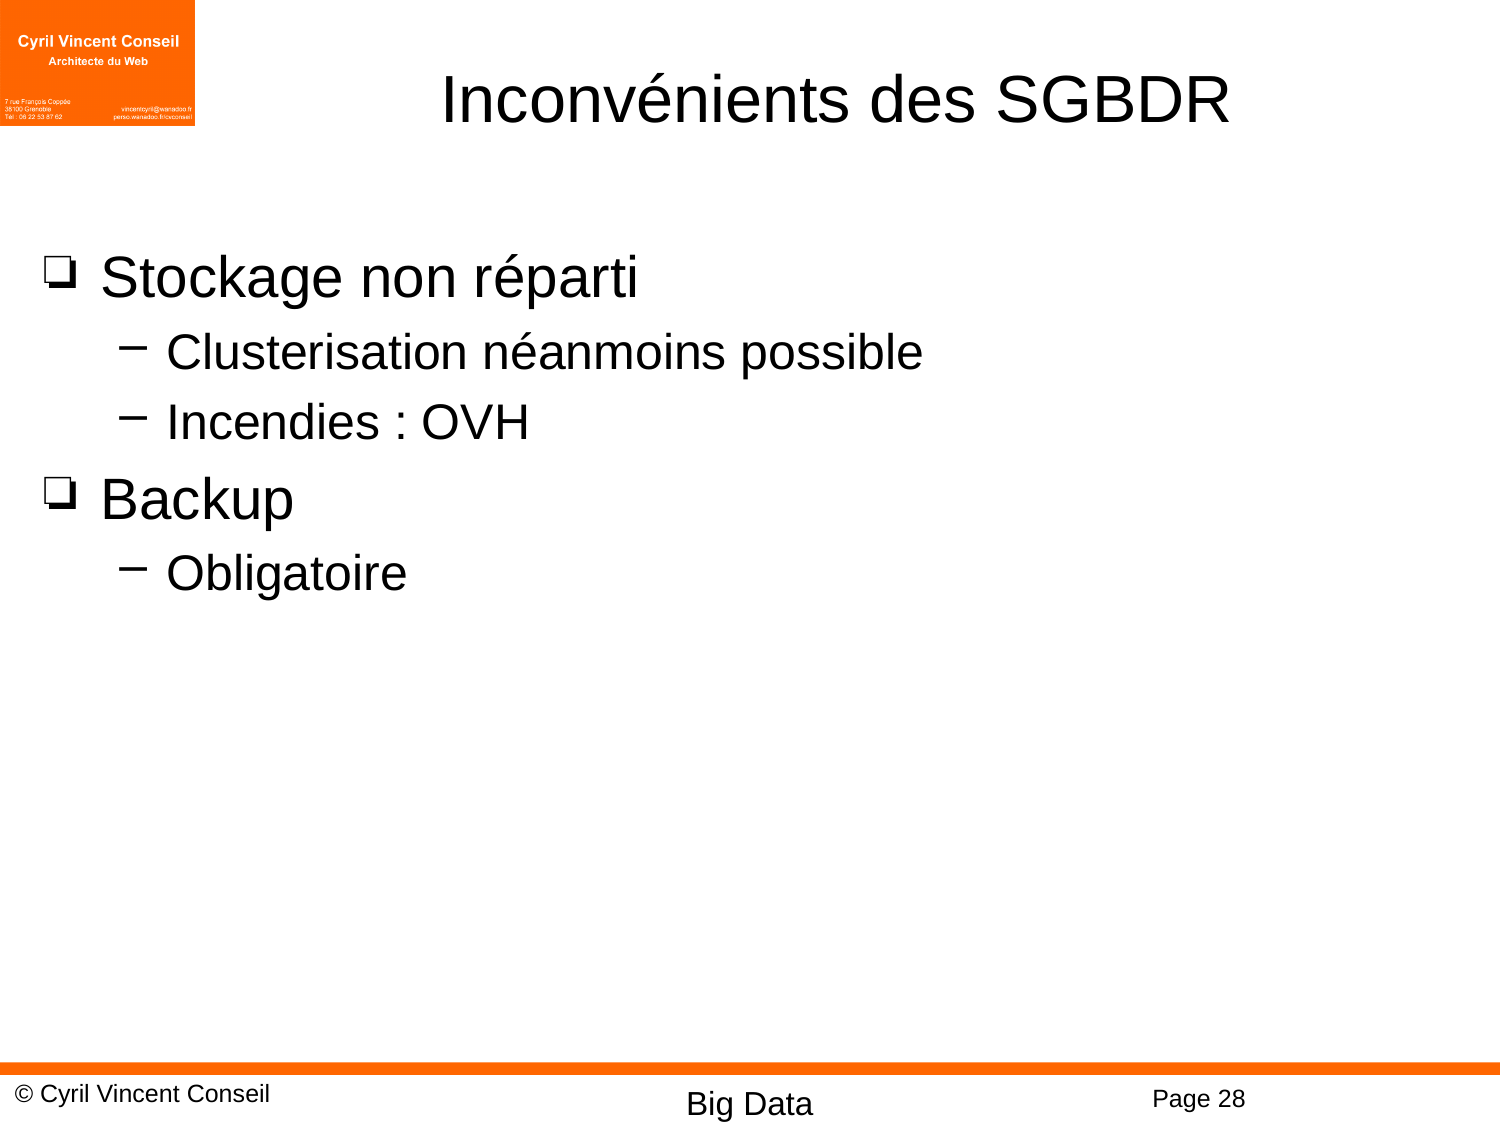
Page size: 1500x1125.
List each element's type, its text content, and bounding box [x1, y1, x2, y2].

list Stockage non réparti Clusterisation néanmoins possible Incendies : OVH Backup Obligatoire [29, 231, 1468, 1059]
title Inconvénients des SGBDR [194, 2, 1480, 190]
picture [0, 0, 195, 126]
